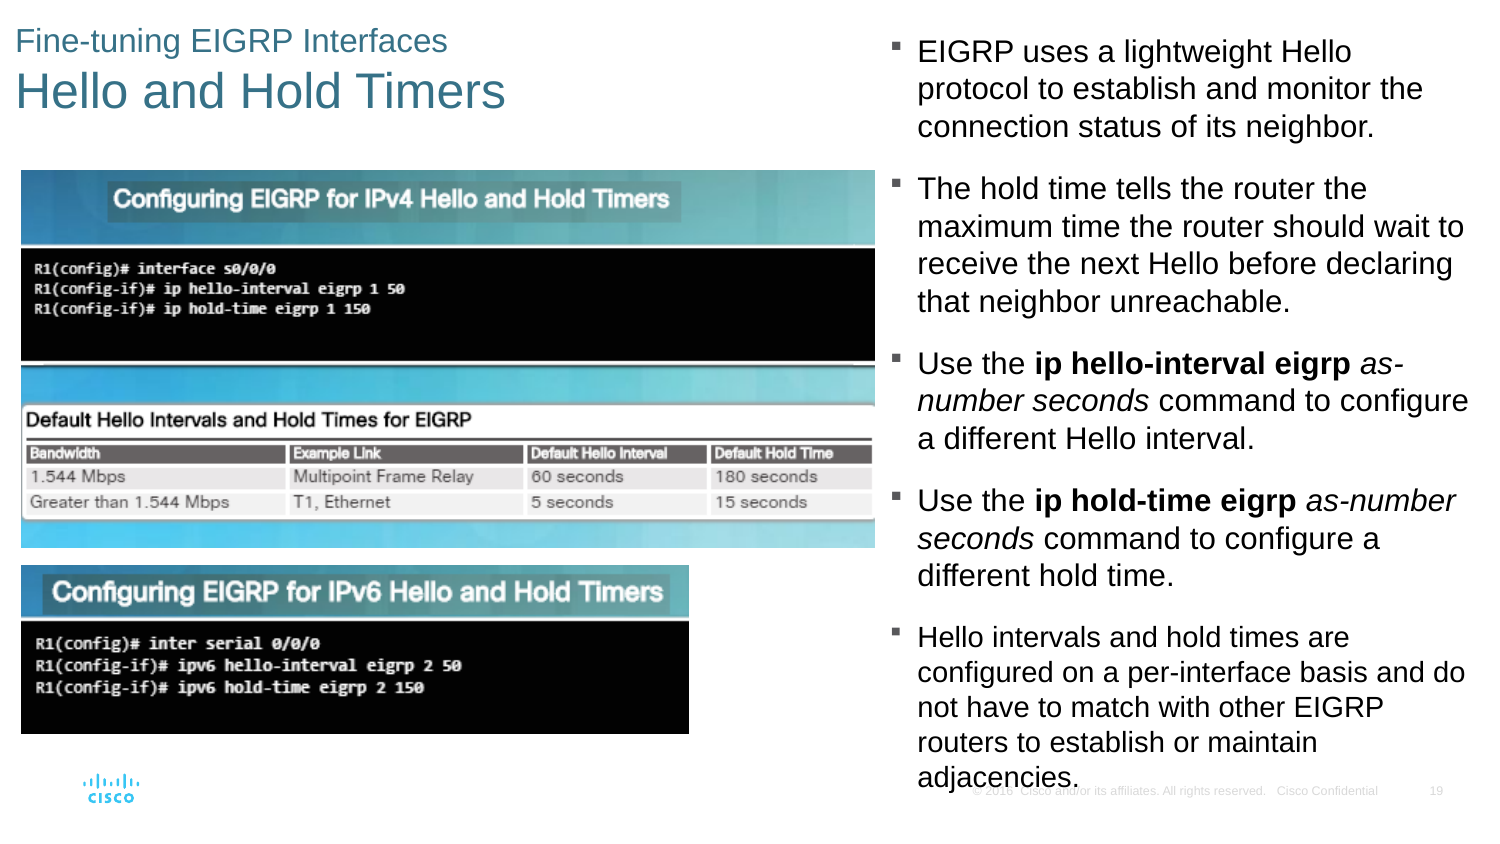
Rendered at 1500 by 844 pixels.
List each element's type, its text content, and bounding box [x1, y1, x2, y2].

list EIGRP uses a lightweight Hello protocol to establish and monitor the connection status of its neighbor. The hold time tells the router the maximum time the router should wait to receive the next Hello before declaring that neighbor unreachable. Use the ip hello-interval eigrp as-number seconds command to configure a different Hello interval. Use the ip hold-time eigrp as-number seconds command to configure a different hold time. Hello intervals and hold times are configured on a per-interface basis and do not have to match with other EIGRP routers to establish or maintain adjacencies. [874, 23, 1500, 798]
picture [21, 564, 689, 735]
title Fine-tuning EIGRP Interfaces Hello and Hold Timers [0, 6, 750, 131]
picture [21, 170, 875, 548]
